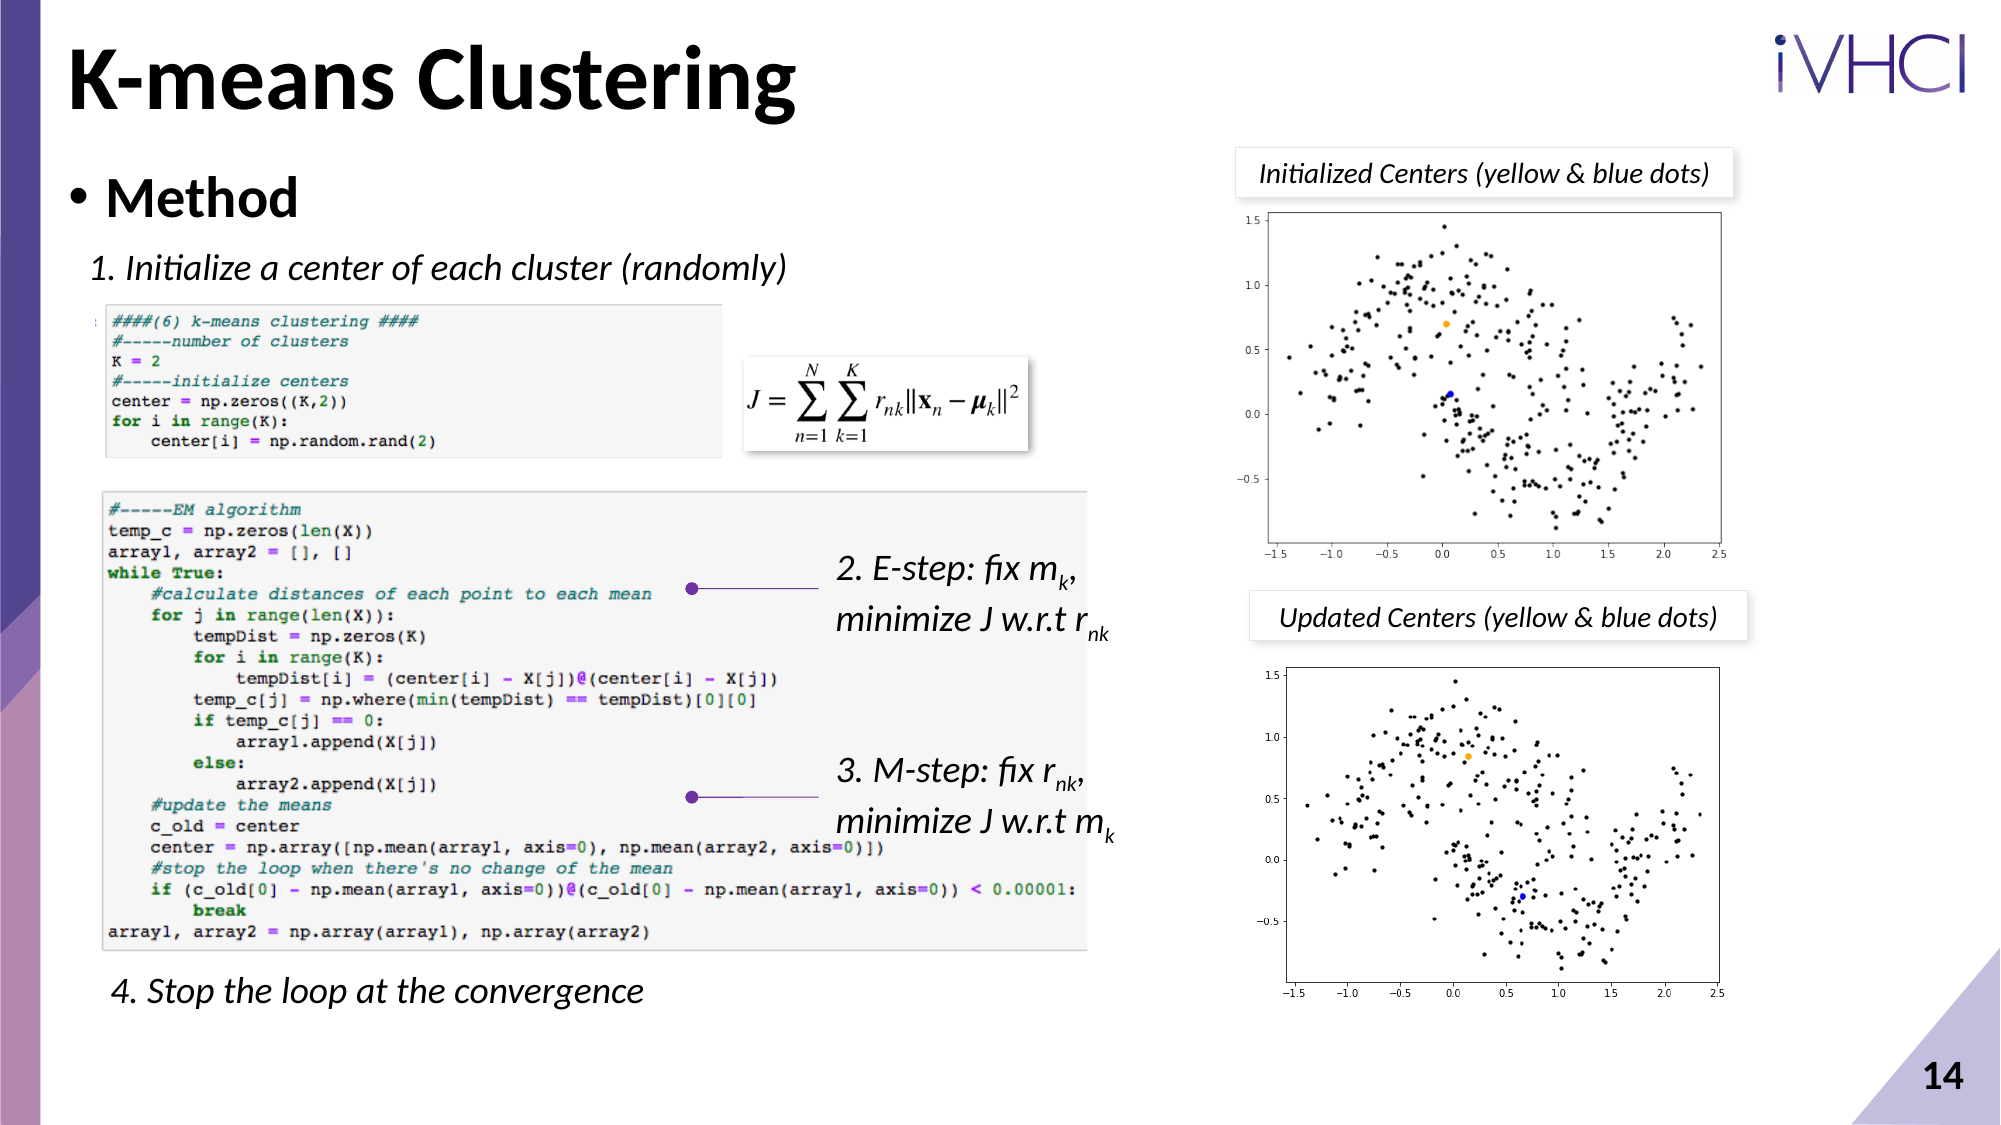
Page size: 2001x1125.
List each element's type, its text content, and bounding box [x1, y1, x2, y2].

list Method [53, 159, 1905, 1022]
text_box 2. E-step: fix mk, minimize J w.r.t rnk [1088, 535, 1425, 653]
text_box 4. Stop the loop at the convergence [95, 959, 857, 1019]
title K-means Clustering [53, 22, 1779, 137]
text_box Updated Centers (yellow & blue dots) [1249, 590, 1748, 641]
picture [0, 0, 2001, 1125]
text_box 3. M-step: fix rnk, minimize J w.r.t mk [1088, 737, 1249, 855]
text_box 1. Initialize a center of each cluster (randomly) [73, 236, 835, 296]
slide_number 13 [1877, 1042, 1980, 1103]
text_box Initialized Centers (yellow & blue dots) [1235, 147, 1734, 198]
